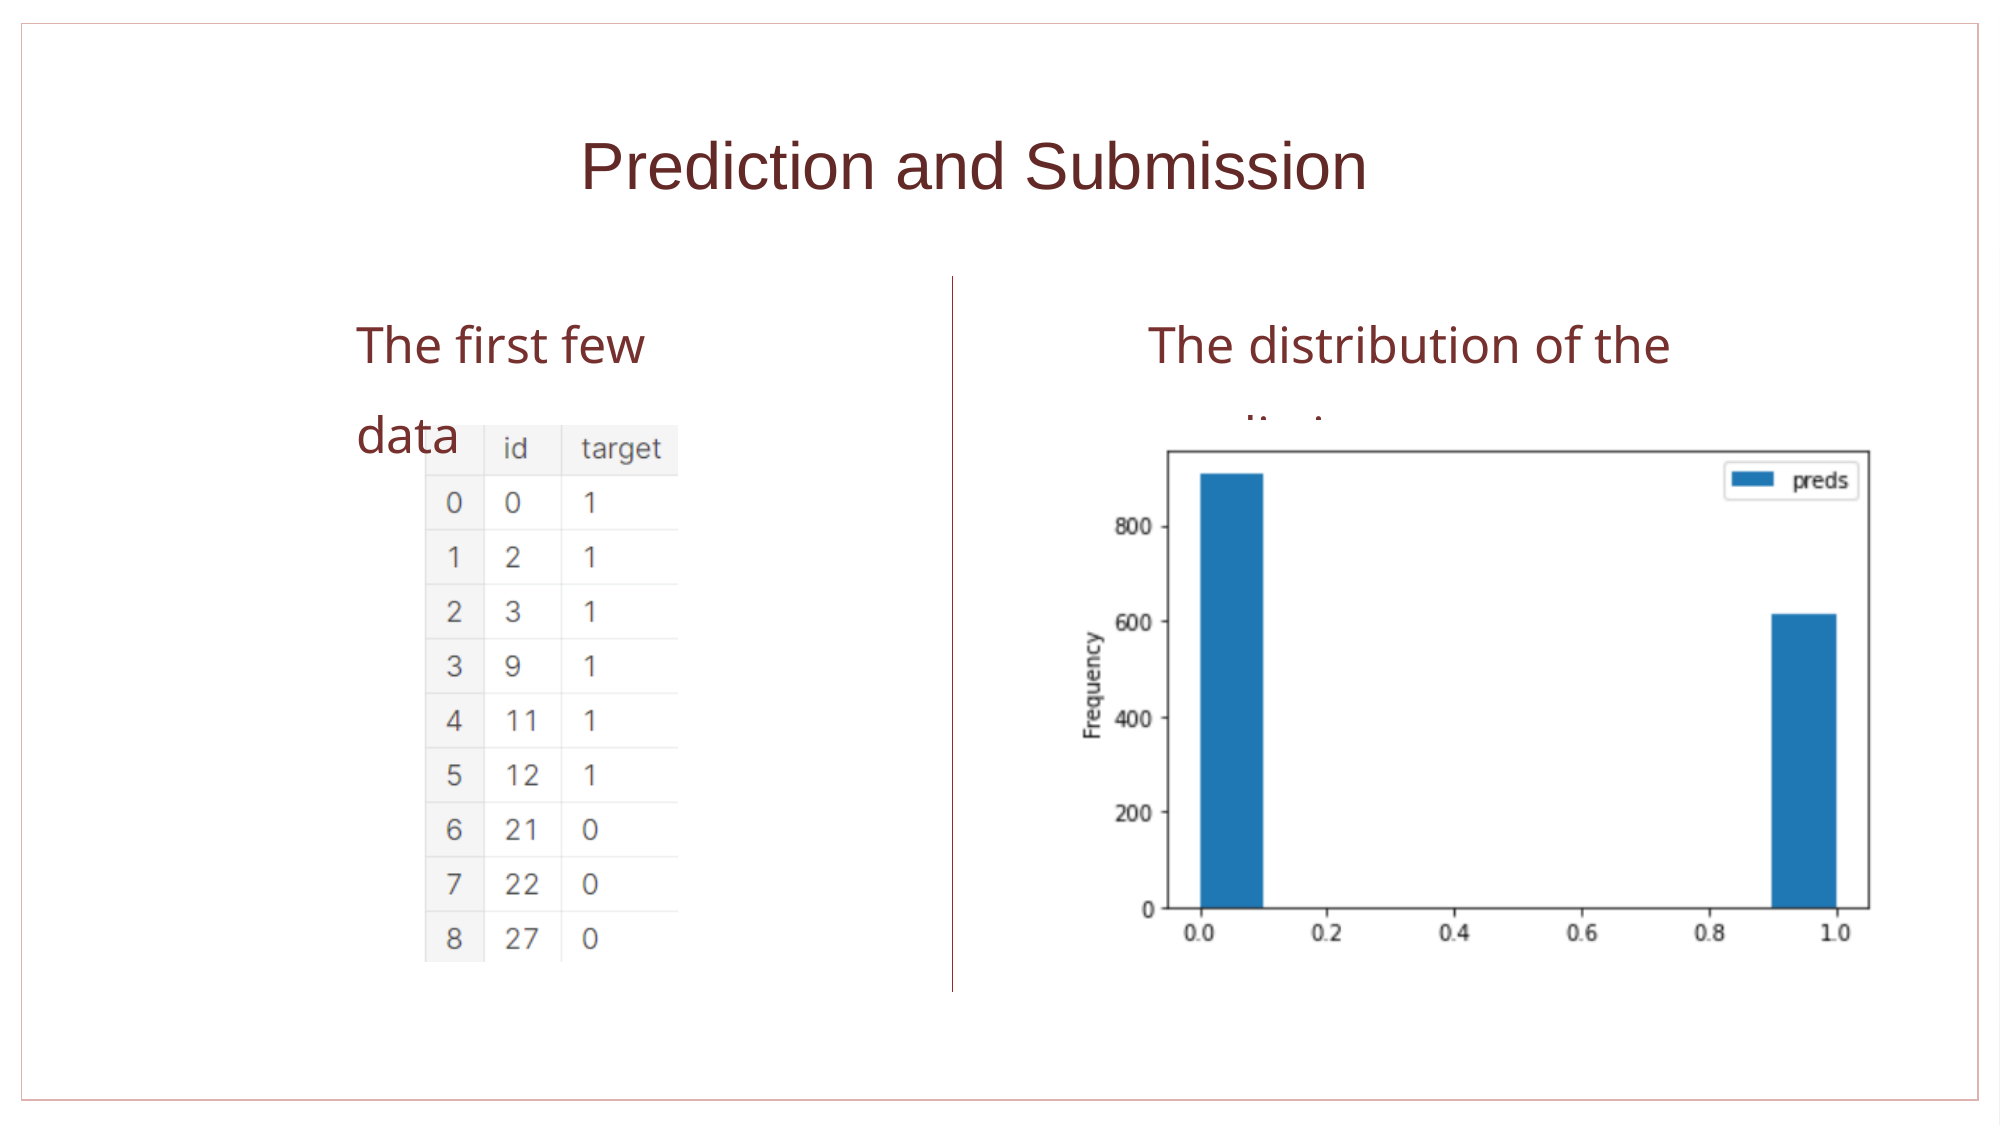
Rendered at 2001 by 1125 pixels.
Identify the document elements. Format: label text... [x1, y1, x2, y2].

picture [1059, 420, 1912, 962]
text_box Prediction and Submission [556, 123, 1394, 204]
text_box The distribution of the predictions [1133, 275, 1888, 420]
text_box The first few data [341, 275, 772, 471]
picture [422, 425, 678, 962]
